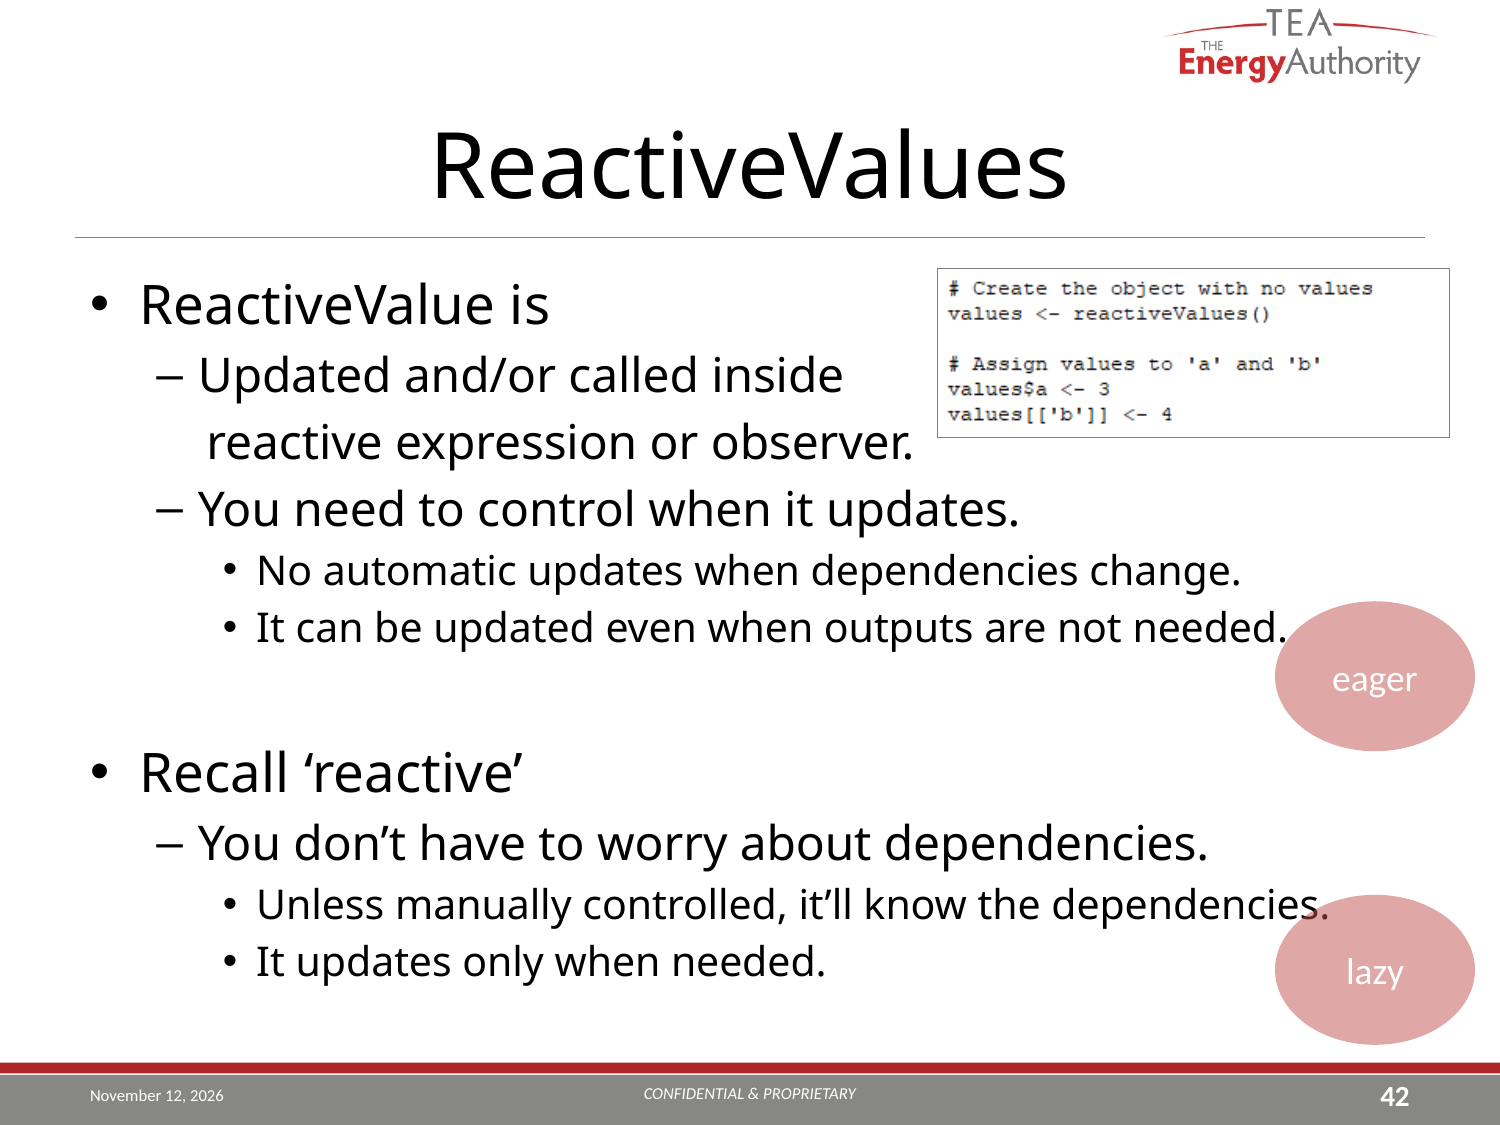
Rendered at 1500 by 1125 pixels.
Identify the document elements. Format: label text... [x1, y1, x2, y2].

picture [937, 268, 1451, 438]
list ReactiveValue is Updated and/or called inside reactive expression or observer. You need to control when it updates. No automatic updates when dependencies change. It can be updated even when outputs are not needed. Recall ‘reactive’ You don’t have to worry about dependencies. Unless manually controlled, it’ll know the dependencies. It updates only when needed. [75, 262, 1425, 1005]
slide_number 42 [1074, 1065, 1425, 1125]
picture [1162, 0, 1438, 92]
text_box eager [1275, 601, 1476, 752]
footer CONFIDENTIAL & PROPRIETARY [512, 1062, 988, 1123]
title ReactiveValues [75, 90, 1425, 233]
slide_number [75, 1065, 425, 1125]
text_box lazy [1275, 894, 1476, 1045]
